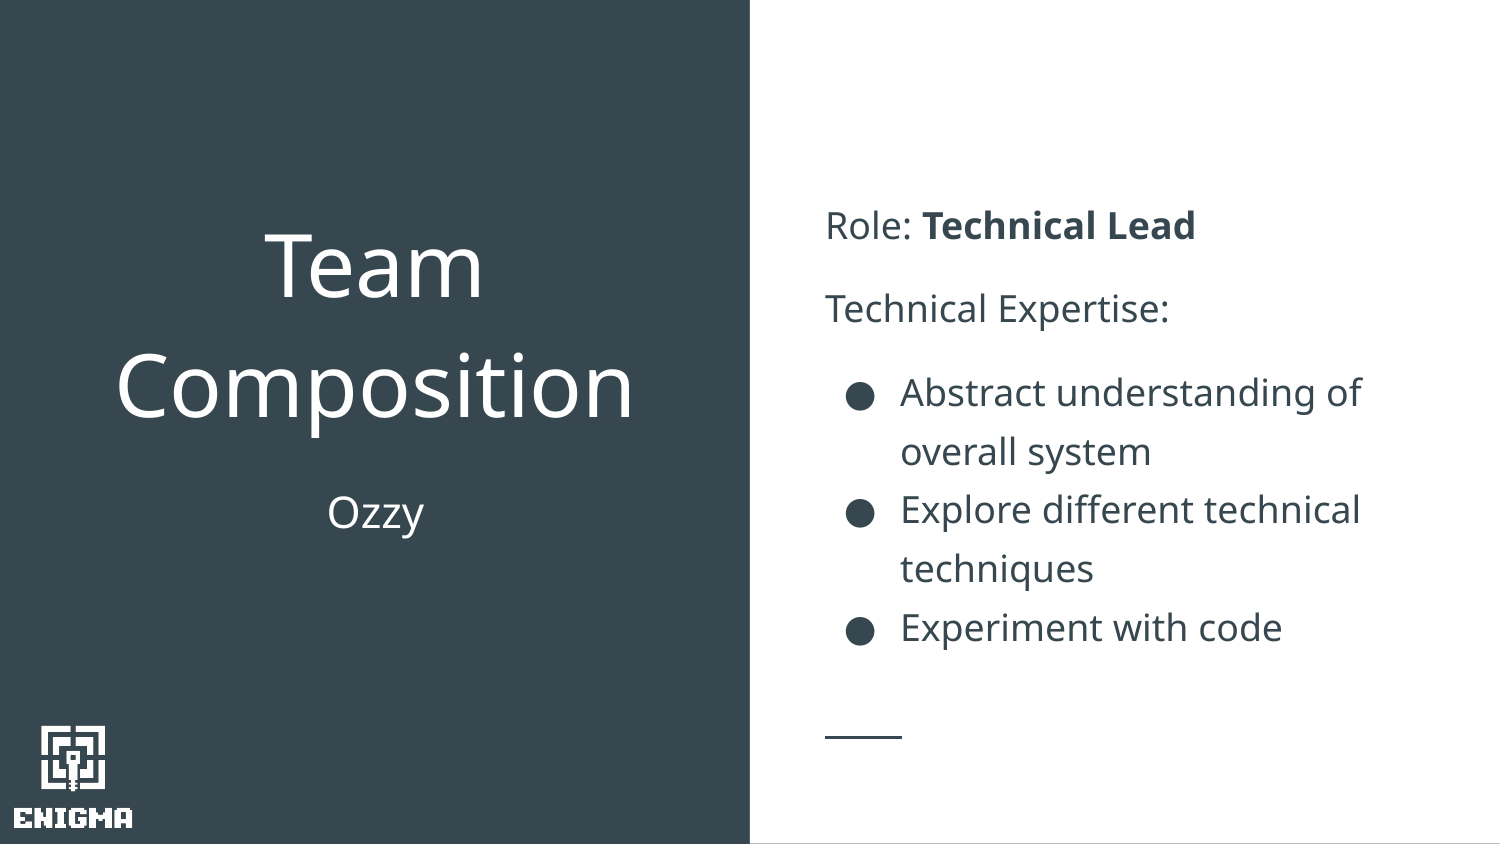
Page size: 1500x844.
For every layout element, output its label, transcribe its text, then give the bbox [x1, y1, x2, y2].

picture [0, 698, 146, 844]
title Team Composition [43, 177, 708, 458]
subtitle Ozzy [43, 466, 708, 688]
list Role: Technical Lead Technical Expertise: Abstract understanding of overall system Explore different technical techniques Experiment with code [810, 118, 1440, 725]
